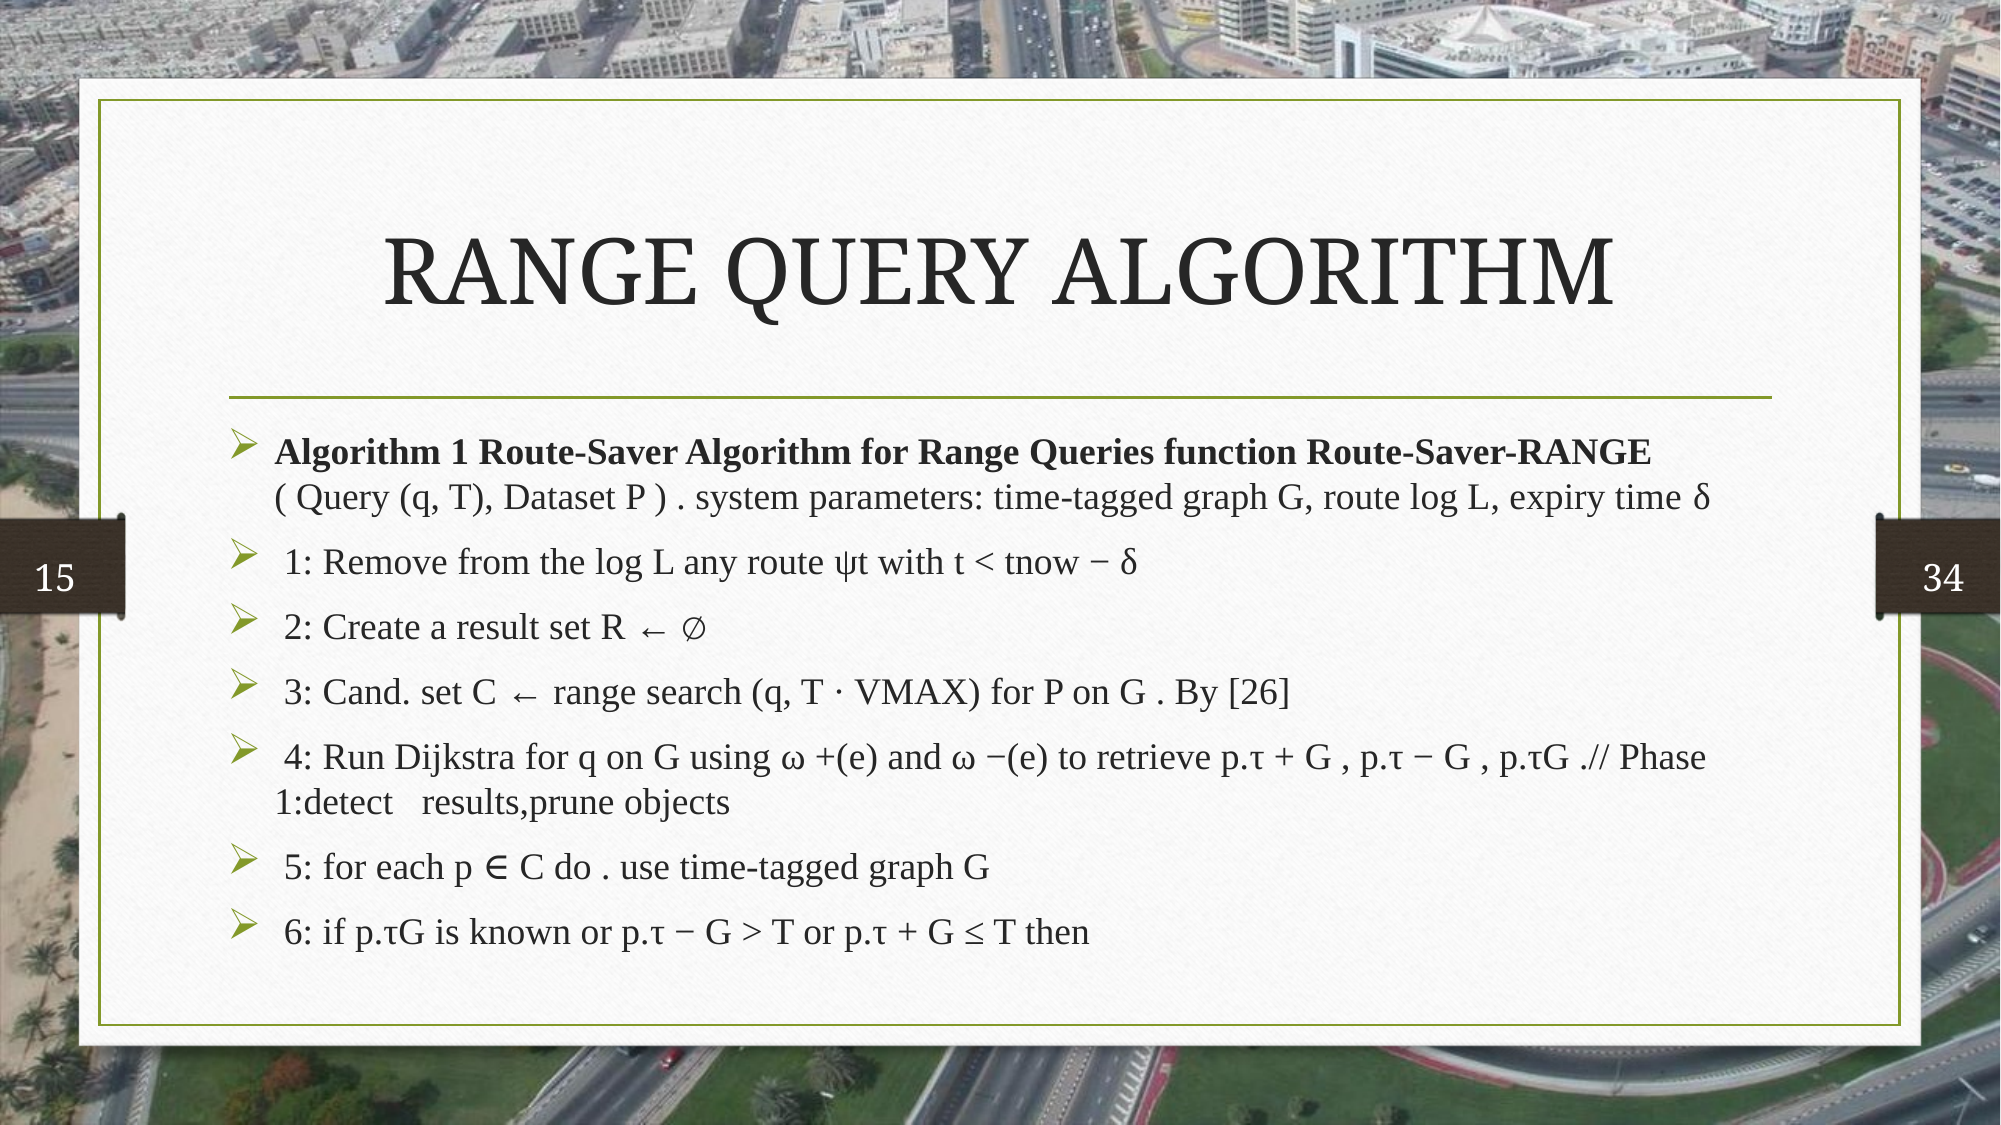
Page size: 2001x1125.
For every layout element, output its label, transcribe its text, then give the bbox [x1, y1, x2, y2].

list Algorithm 1 Route-Saver Algorithm for Range Queries function Route-Saver-RANGE ( Query (q, T), Dataset P ) . system parameters: time-tagged graph G, route log L, expiry time δ 1: Remove from the log L any route ψt with t < tnow − δ 2: Create a result set R ← ∅ 3: Cand. set C ← range search (q, T · VMAX) for P on G . By [26] 4: Run Dijkstra for q on G using ω +(e) and ω −(e) to retrieve p.τ + G , p.τ − G , p.τG .// Phase 1:detect results,prune objects 5: for each p ∈ C do . use time-tagged graph G 6: if p.τG is known or p.τ − G > T or p.τ + G ≤ T then [212, 419, 1788, 1020]
text_box 15 [0, 546, 113, 607]
title RANGE QUERY ALGORITHM [212, 161, 1788, 375]
picture [0, 0, 2001, 1125]
text_box 34 [1887, 546, 2000, 607]
